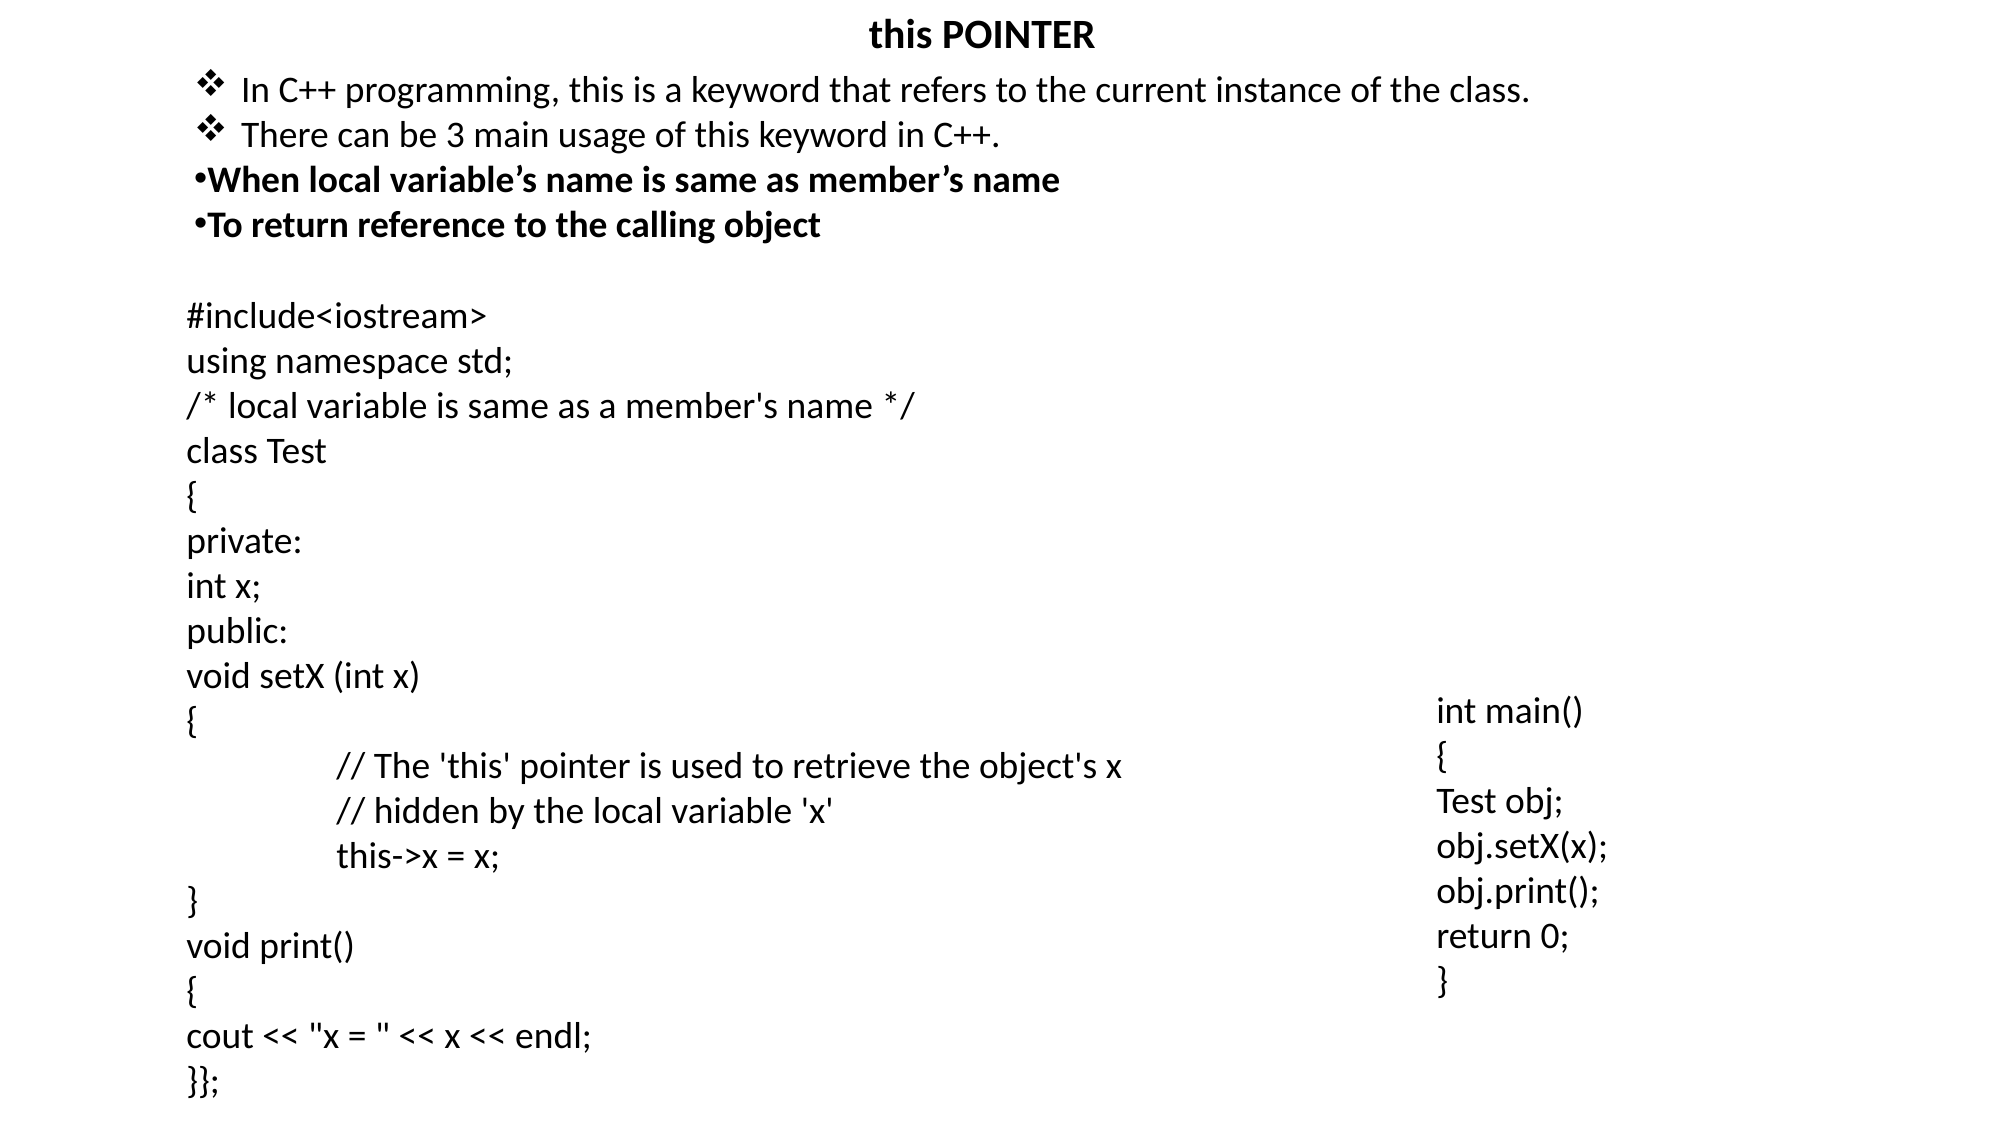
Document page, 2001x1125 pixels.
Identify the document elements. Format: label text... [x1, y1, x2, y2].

text_box In C++ programming, this is a keyword that refers to the current instance of the class. There can be 3 main usage of this keyword in C++. When local variable’s name is same as member’s name To return reference to the calling object [179, 57, 1980, 253]
text_box #include<iostream> using namespace std; /* local variable is same as a member's name */ class Test { private: int x; public: void setX (int x) { // The 'this' pointer is used to retrieve the object's x // hidden by the local variable 'x' this->x = x; } void print() { cout << "x = " << x << endl; }}; [171, 283, 1316, 1109]
text_box this POINTER [853, 0, 1111, 57]
text_box int main() { Test obj; obj.setX(x); obj.print(); return 0; } [1421, 633, 1829, 1009]
